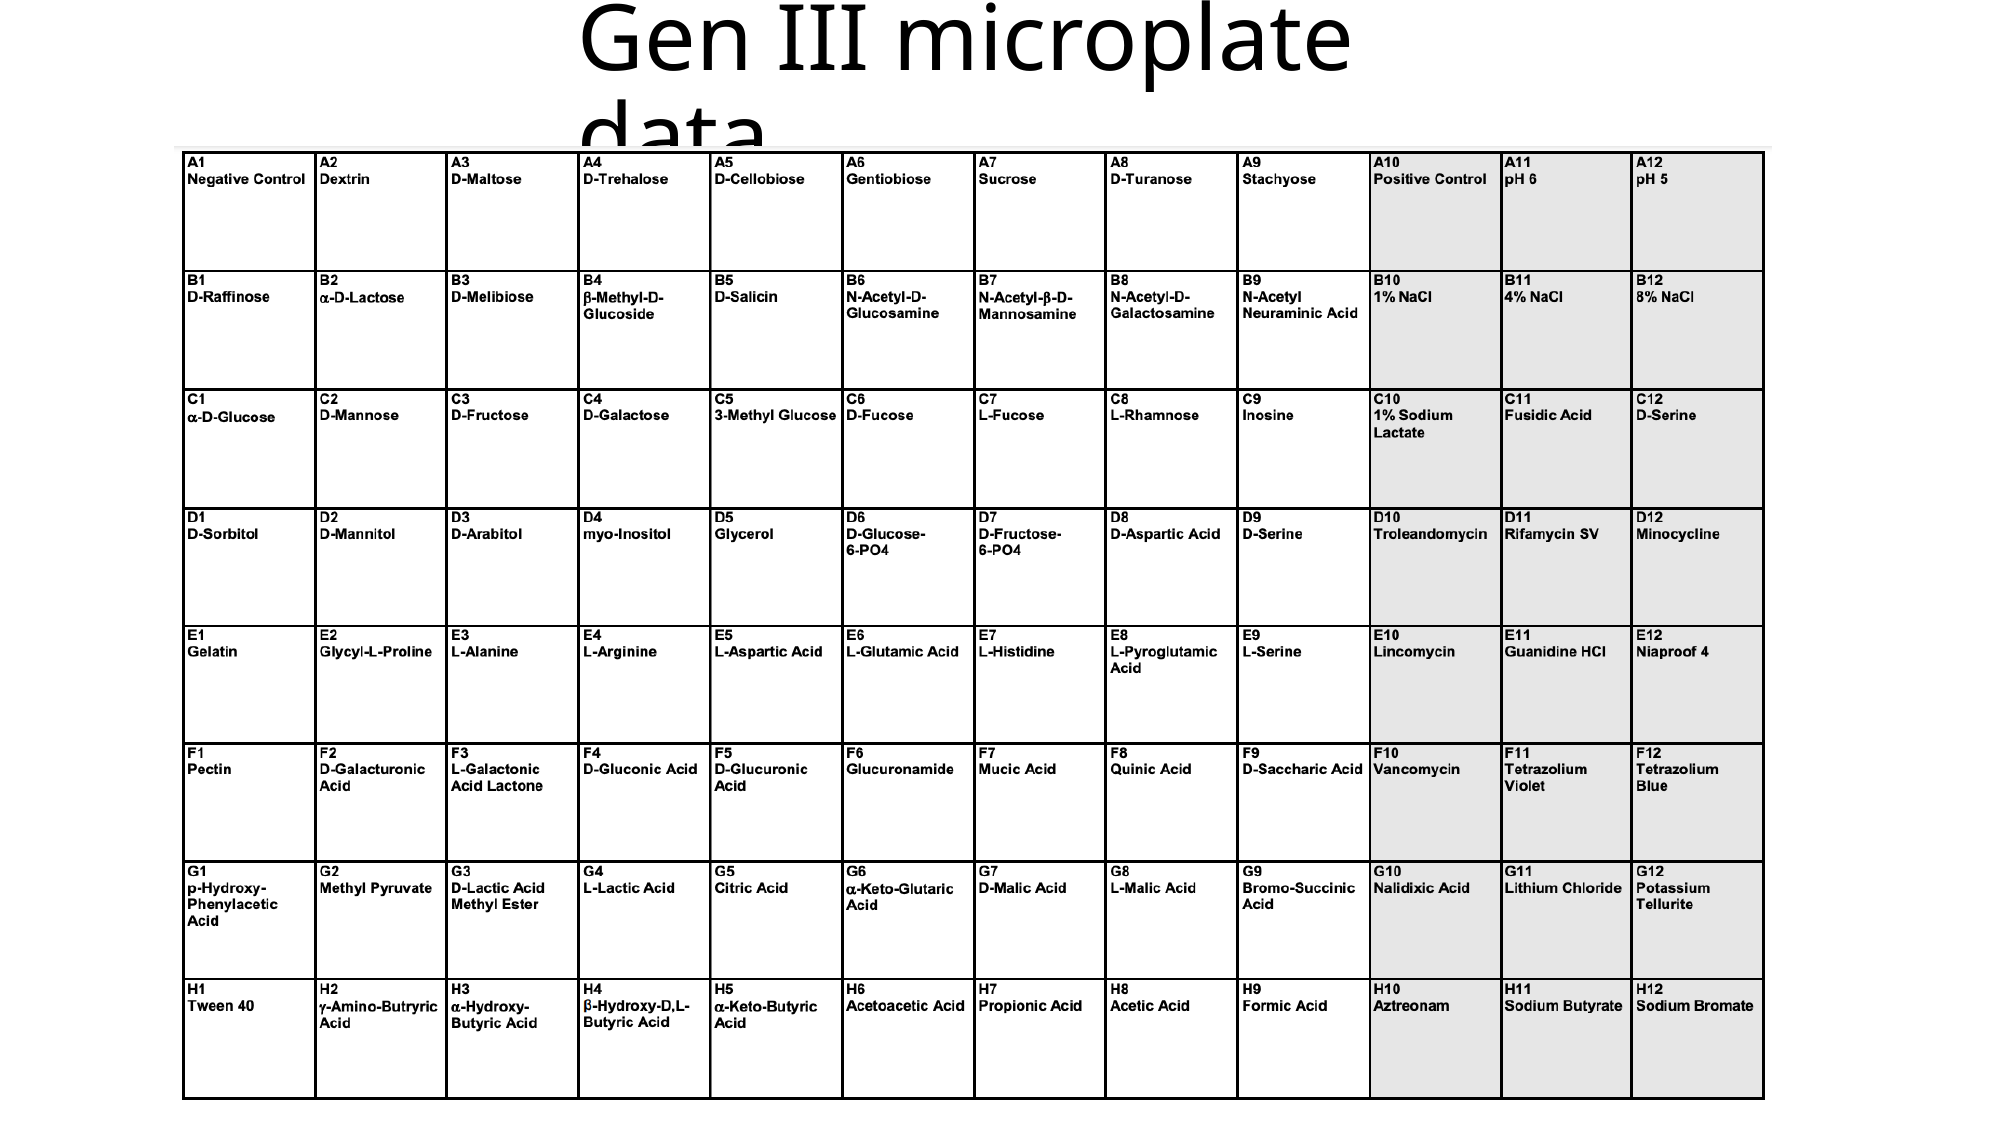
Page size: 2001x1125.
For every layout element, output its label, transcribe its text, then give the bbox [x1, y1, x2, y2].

title Gen III microplate data [562, 0, 1438, 146]
picture [174, 146, 1772, 1106]
